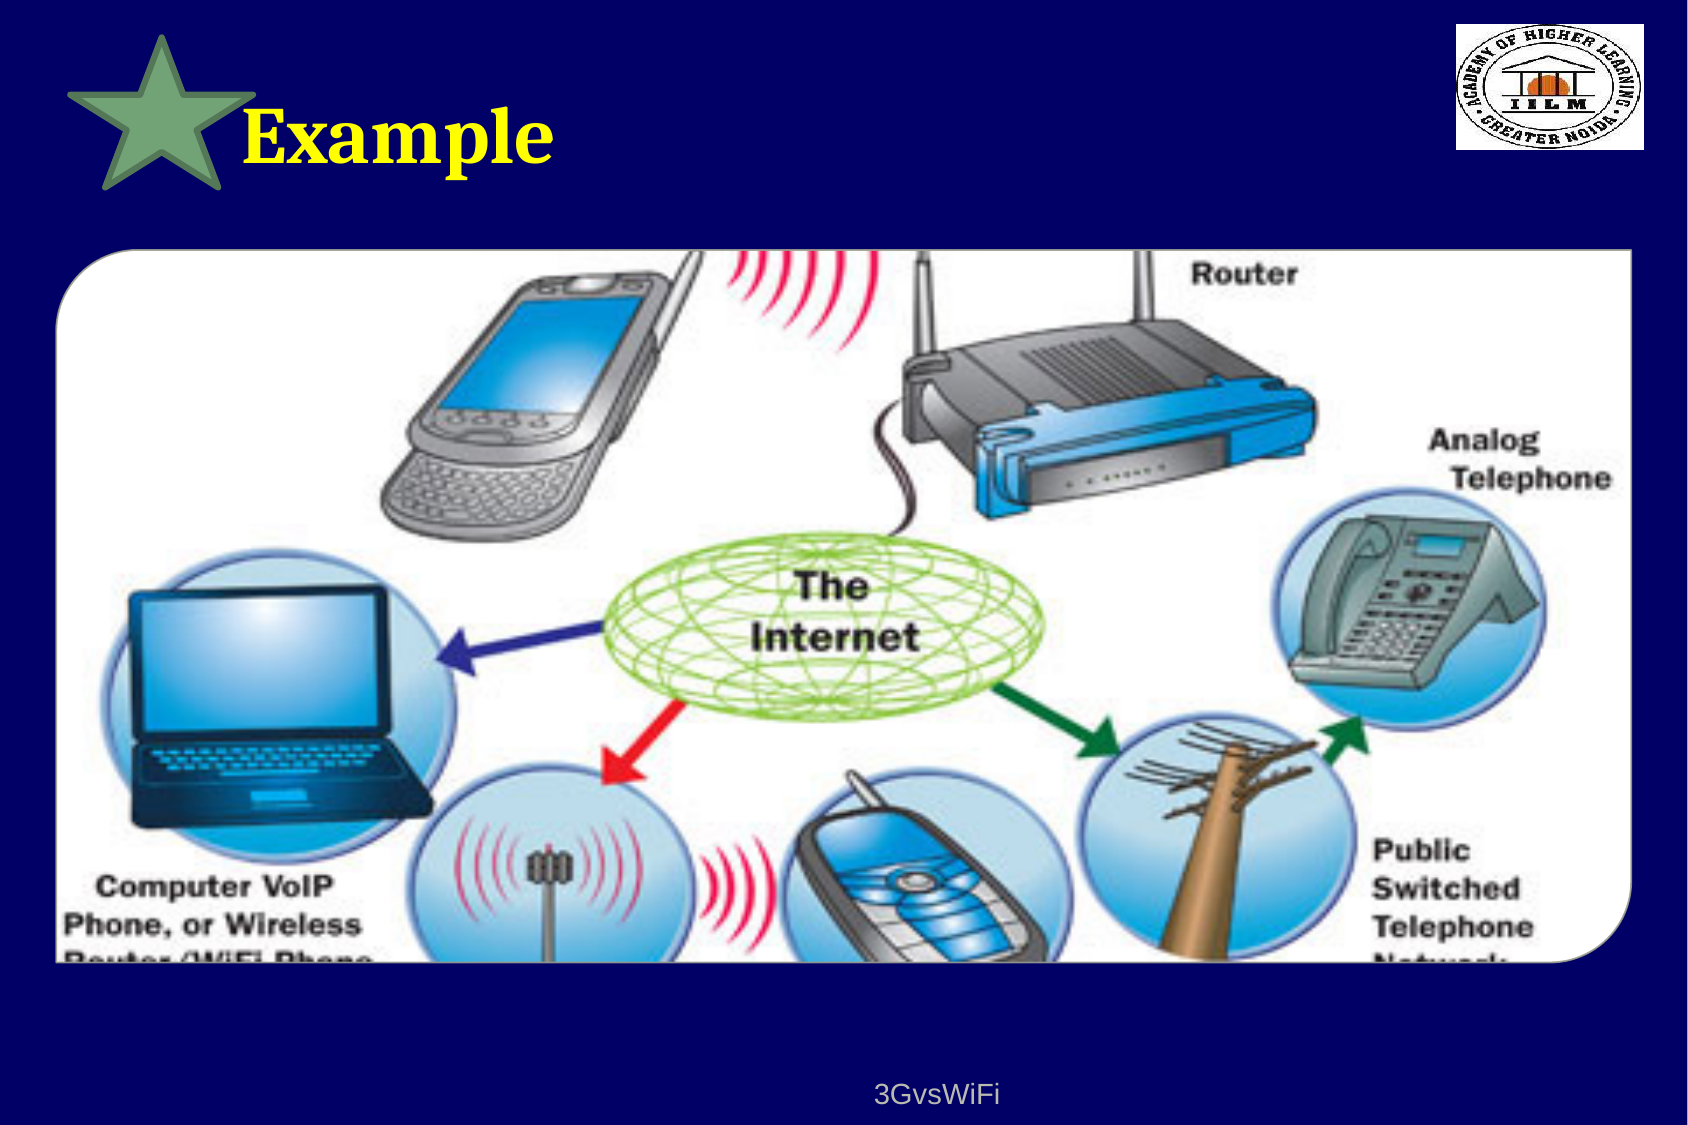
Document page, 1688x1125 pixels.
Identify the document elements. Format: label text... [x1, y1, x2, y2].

text_box [67, 34, 257, 191]
title Example [225, 72, 1435, 188]
picture [55, 249, 1632, 963]
footer 3GvsWiFi [295, 1067, 1017, 1113]
picture [1455, 24, 1644, 151]
